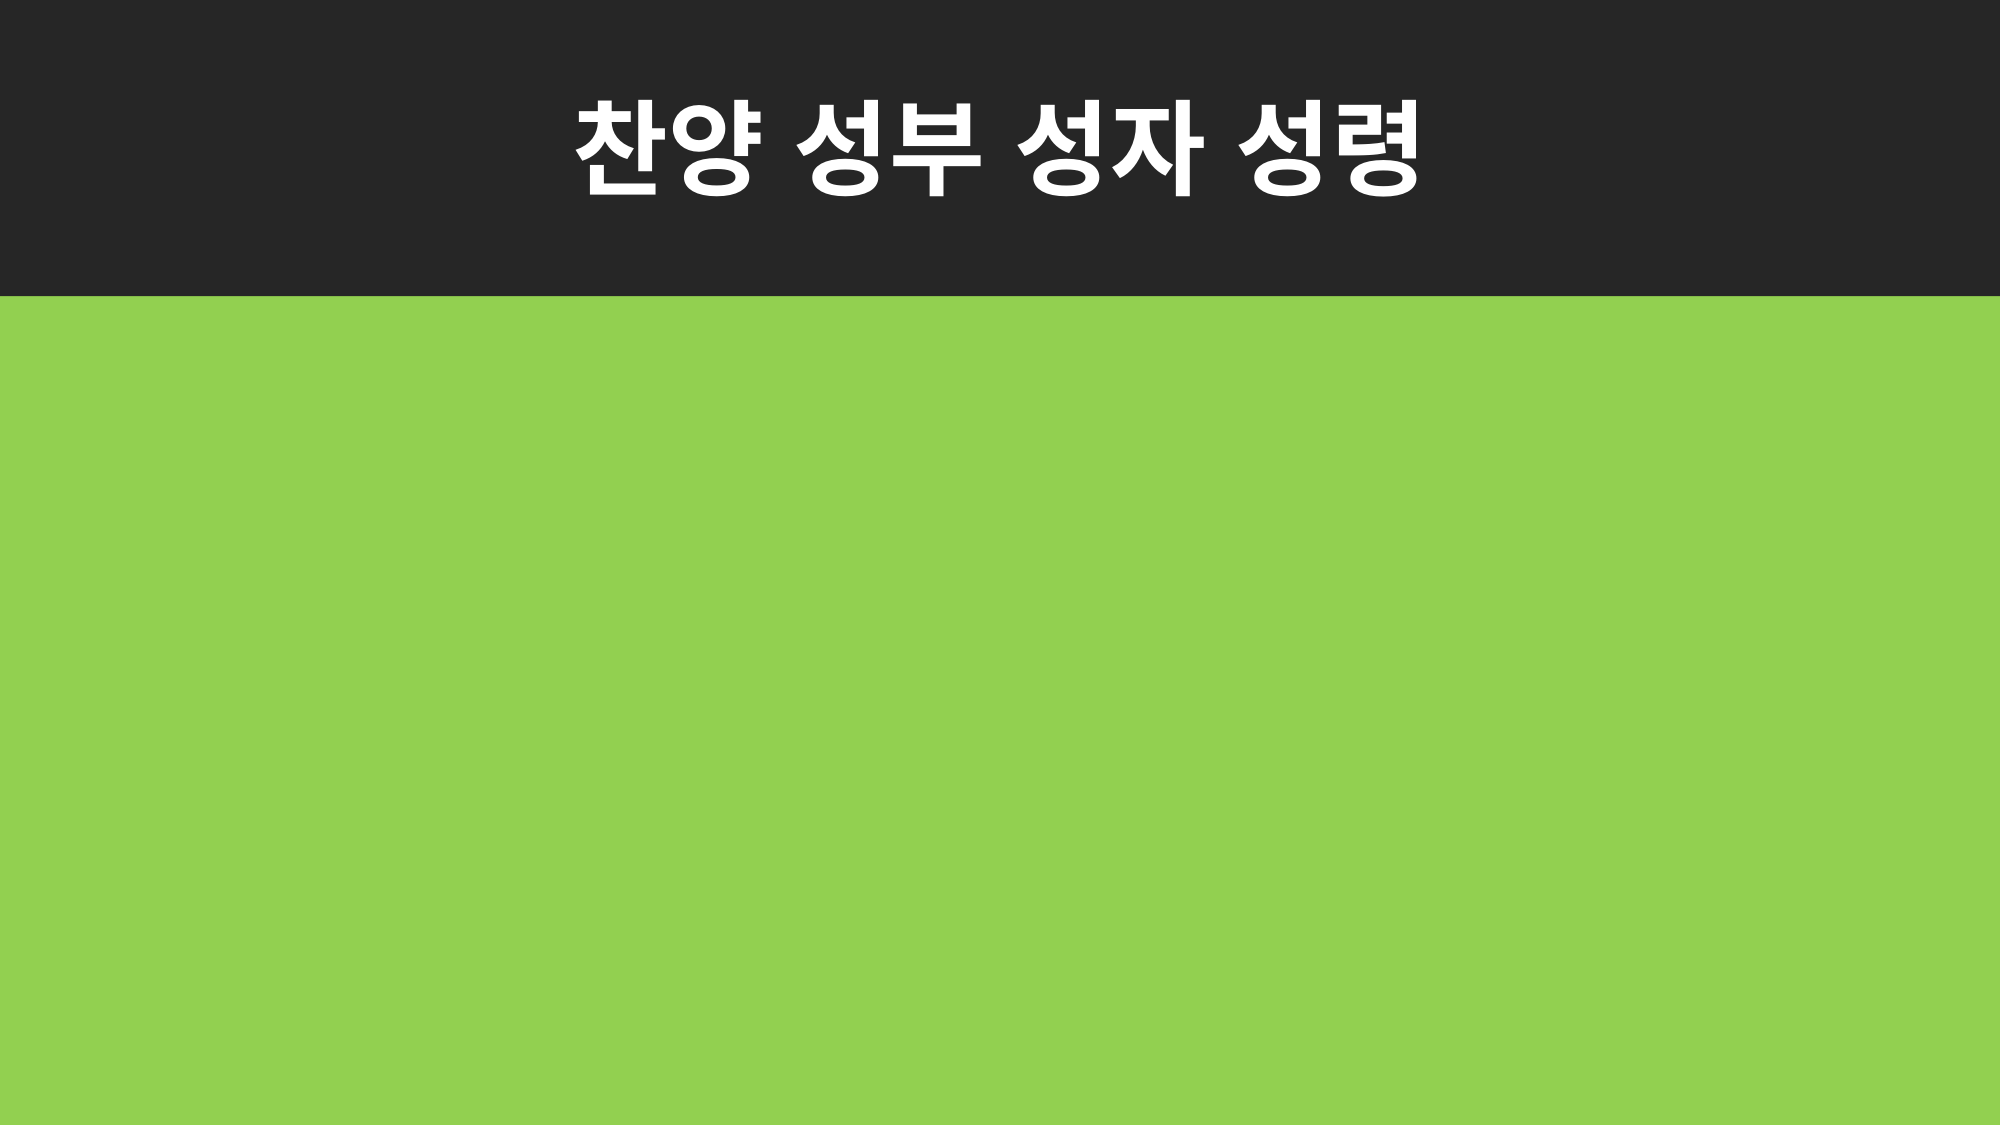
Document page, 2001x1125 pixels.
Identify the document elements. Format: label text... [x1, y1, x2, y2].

title 찬양 성부 성자 성령 [0, 0, 2000, 218]
